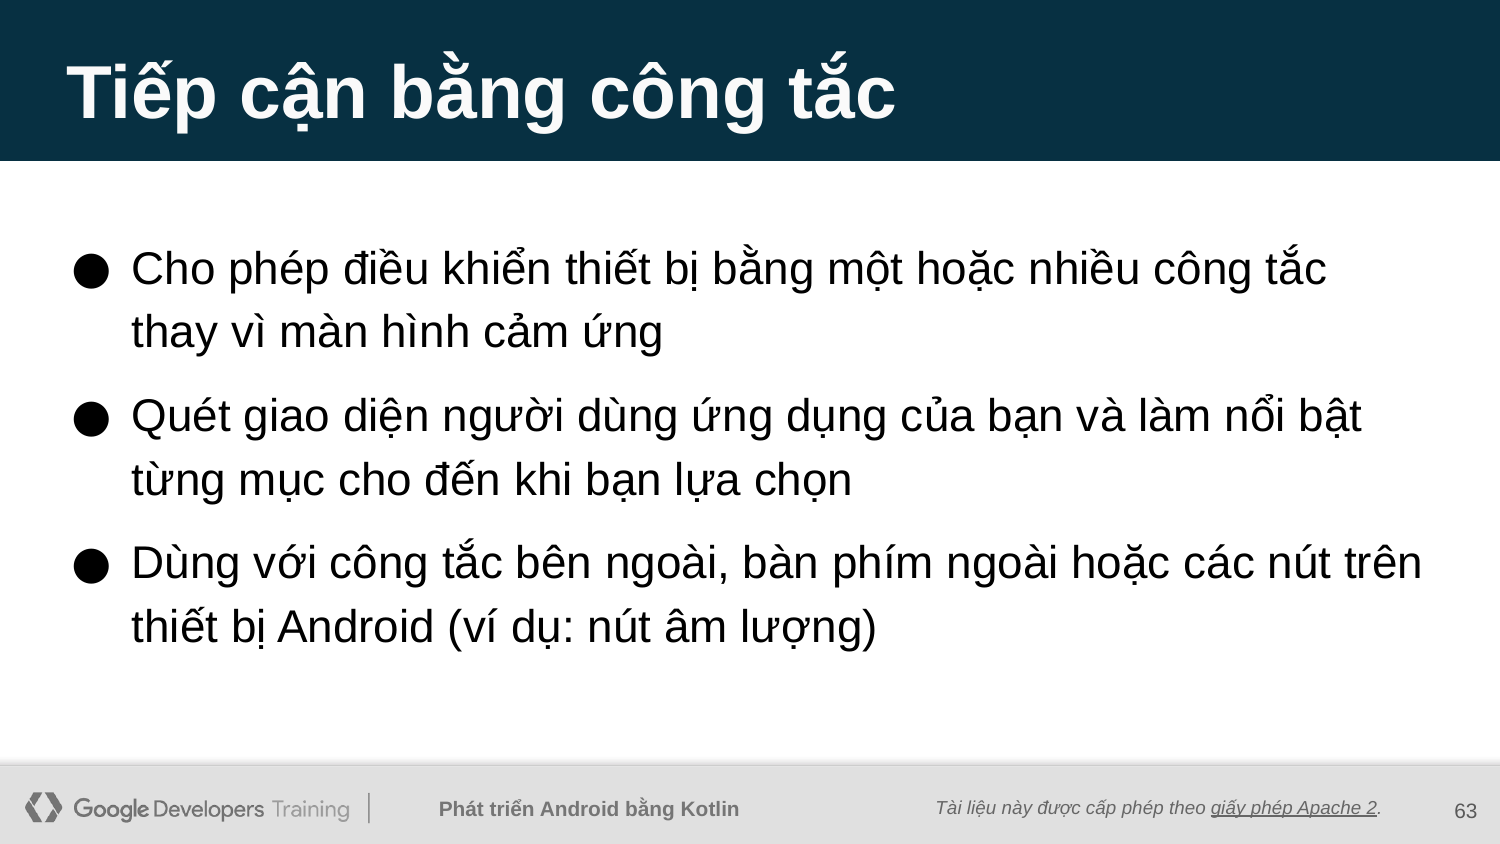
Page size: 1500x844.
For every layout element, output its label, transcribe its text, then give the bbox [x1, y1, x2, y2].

list Cho phép điều khiển thiết bị bằng một hoặc nhiều công tắc thay vì màn hình cảm ứng Quét giao diện người dùng ứng dụng của bạn và làm nổi bật từng mục cho đến khi bạn lựa chọn Dùng với công tắc bên ngoài, bàn phím ngoài hoặc các nút trên thiết bị Android (ví dụ: nút âm lượng) [41, 215, 1440, 697]
picture [0, 161, 1500, 844]
slide_number 63 [1402, 777, 1493, 842]
title Tiếp cận bằng công tắc [51, 28, 1449, 122]
